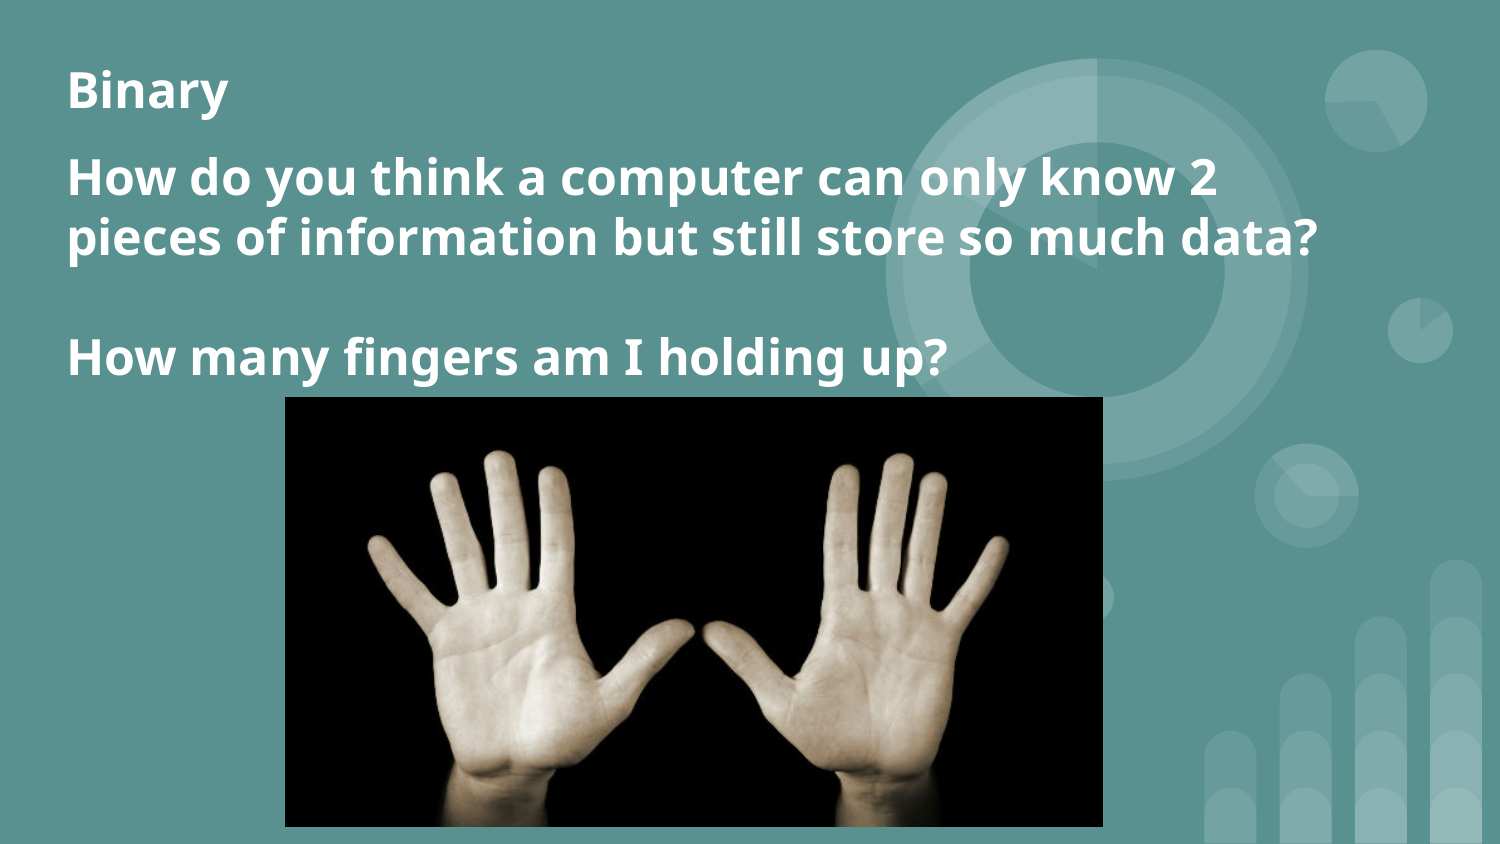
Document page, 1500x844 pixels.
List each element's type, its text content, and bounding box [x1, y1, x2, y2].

picture [285, 397, 1104, 827]
title Binary [51, 43, 1449, 131]
subtitle How do you think a computer can only know 2 pieces of information but still store so much data? How many fingers am I holding up? [51, 130, 1338, 618]
